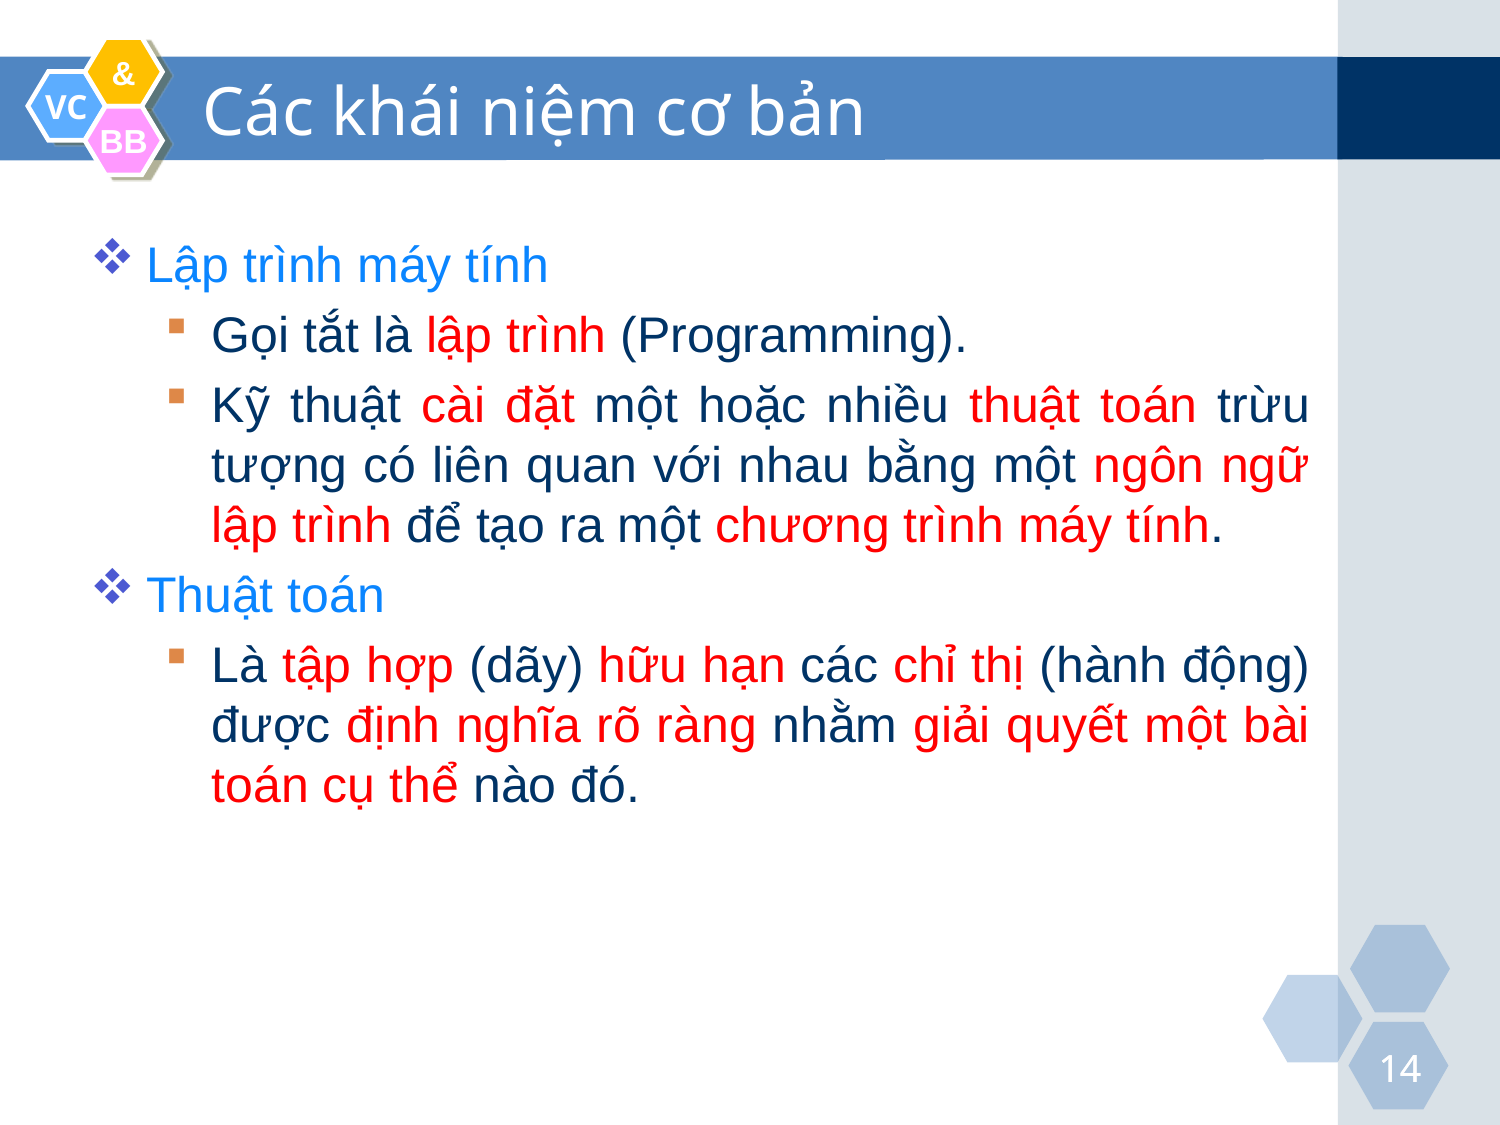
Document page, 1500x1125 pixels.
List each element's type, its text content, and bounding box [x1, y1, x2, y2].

list Lập trình máy tính Gọi tắt là lập trình (Programming). Kỹ thuật cài đặt một hoặc nhiều thuật toán trừu tượng có liên quan với nhau bằng một ngôn ngữ lập trình để tạo ra một chương trình máy tính. Thuật toán Là tập hợp (dãy) hữu hạn các chỉ thị (hành động) được định nghĩa rõ ràng nhằm giải quyết một bài toán cụ thể nào đó. [75, 224, 1325, 1013]
title Các khái niệm cơ bản [187, 62, 1288, 155]
